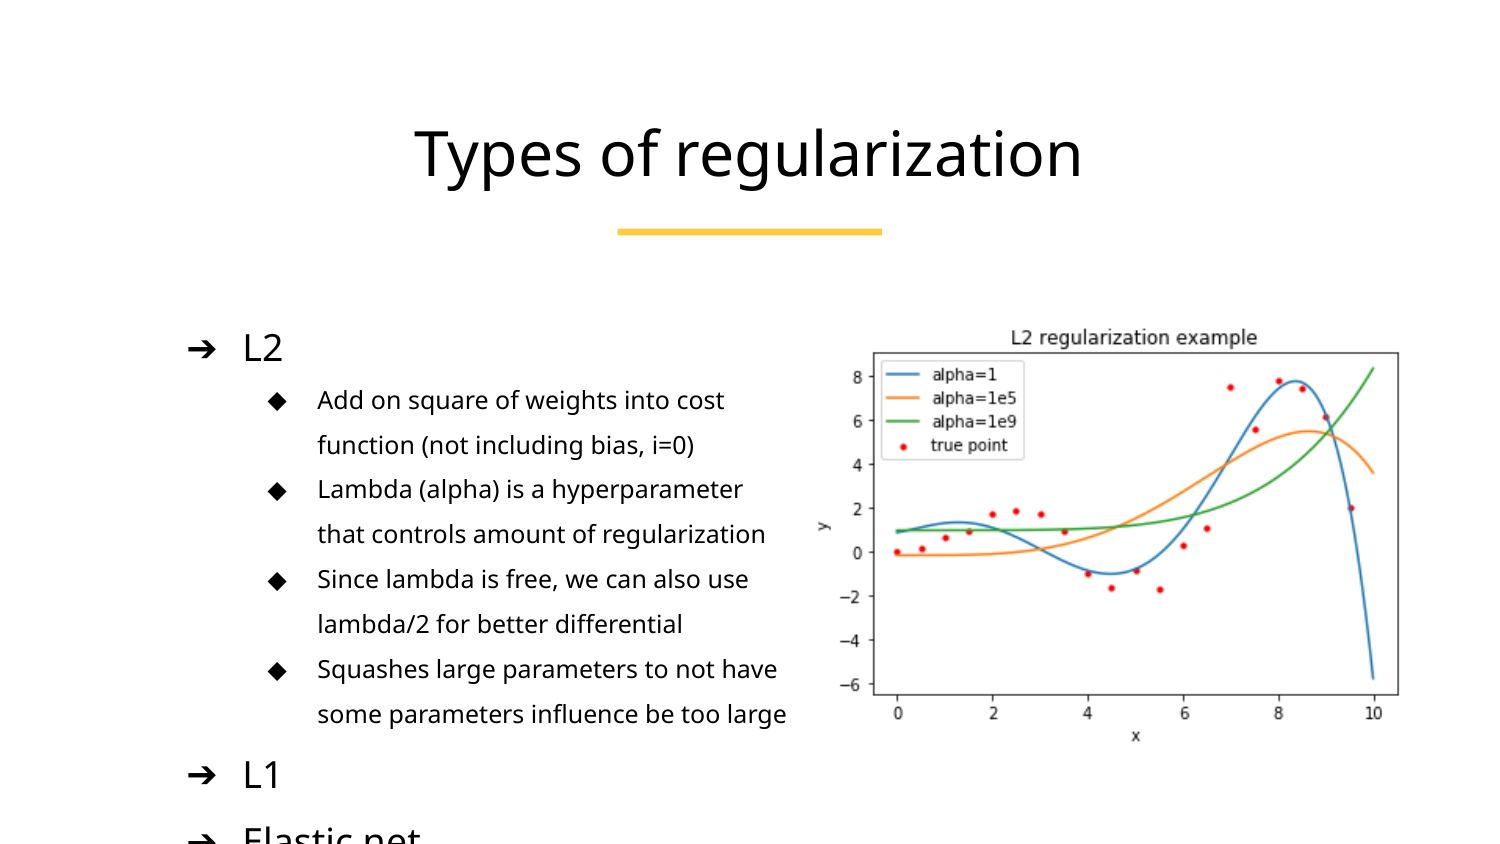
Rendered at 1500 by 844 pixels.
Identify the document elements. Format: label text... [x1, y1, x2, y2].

text_box L2 Add on square of weights into cost function (not including bias, i=0) Lambda (alpha) is a hyperparameter that controls amount of regularization Since lambda is free, we can also use lambda/2 for better differential Squashes large parameters to not have some parameters influence be too large L1 Elastic net [152, 286, 807, 786]
text_box [617, 228, 883, 236]
text_box Types of regularization [0, 99, 1500, 198]
picture [806, 318, 1407, 754]
